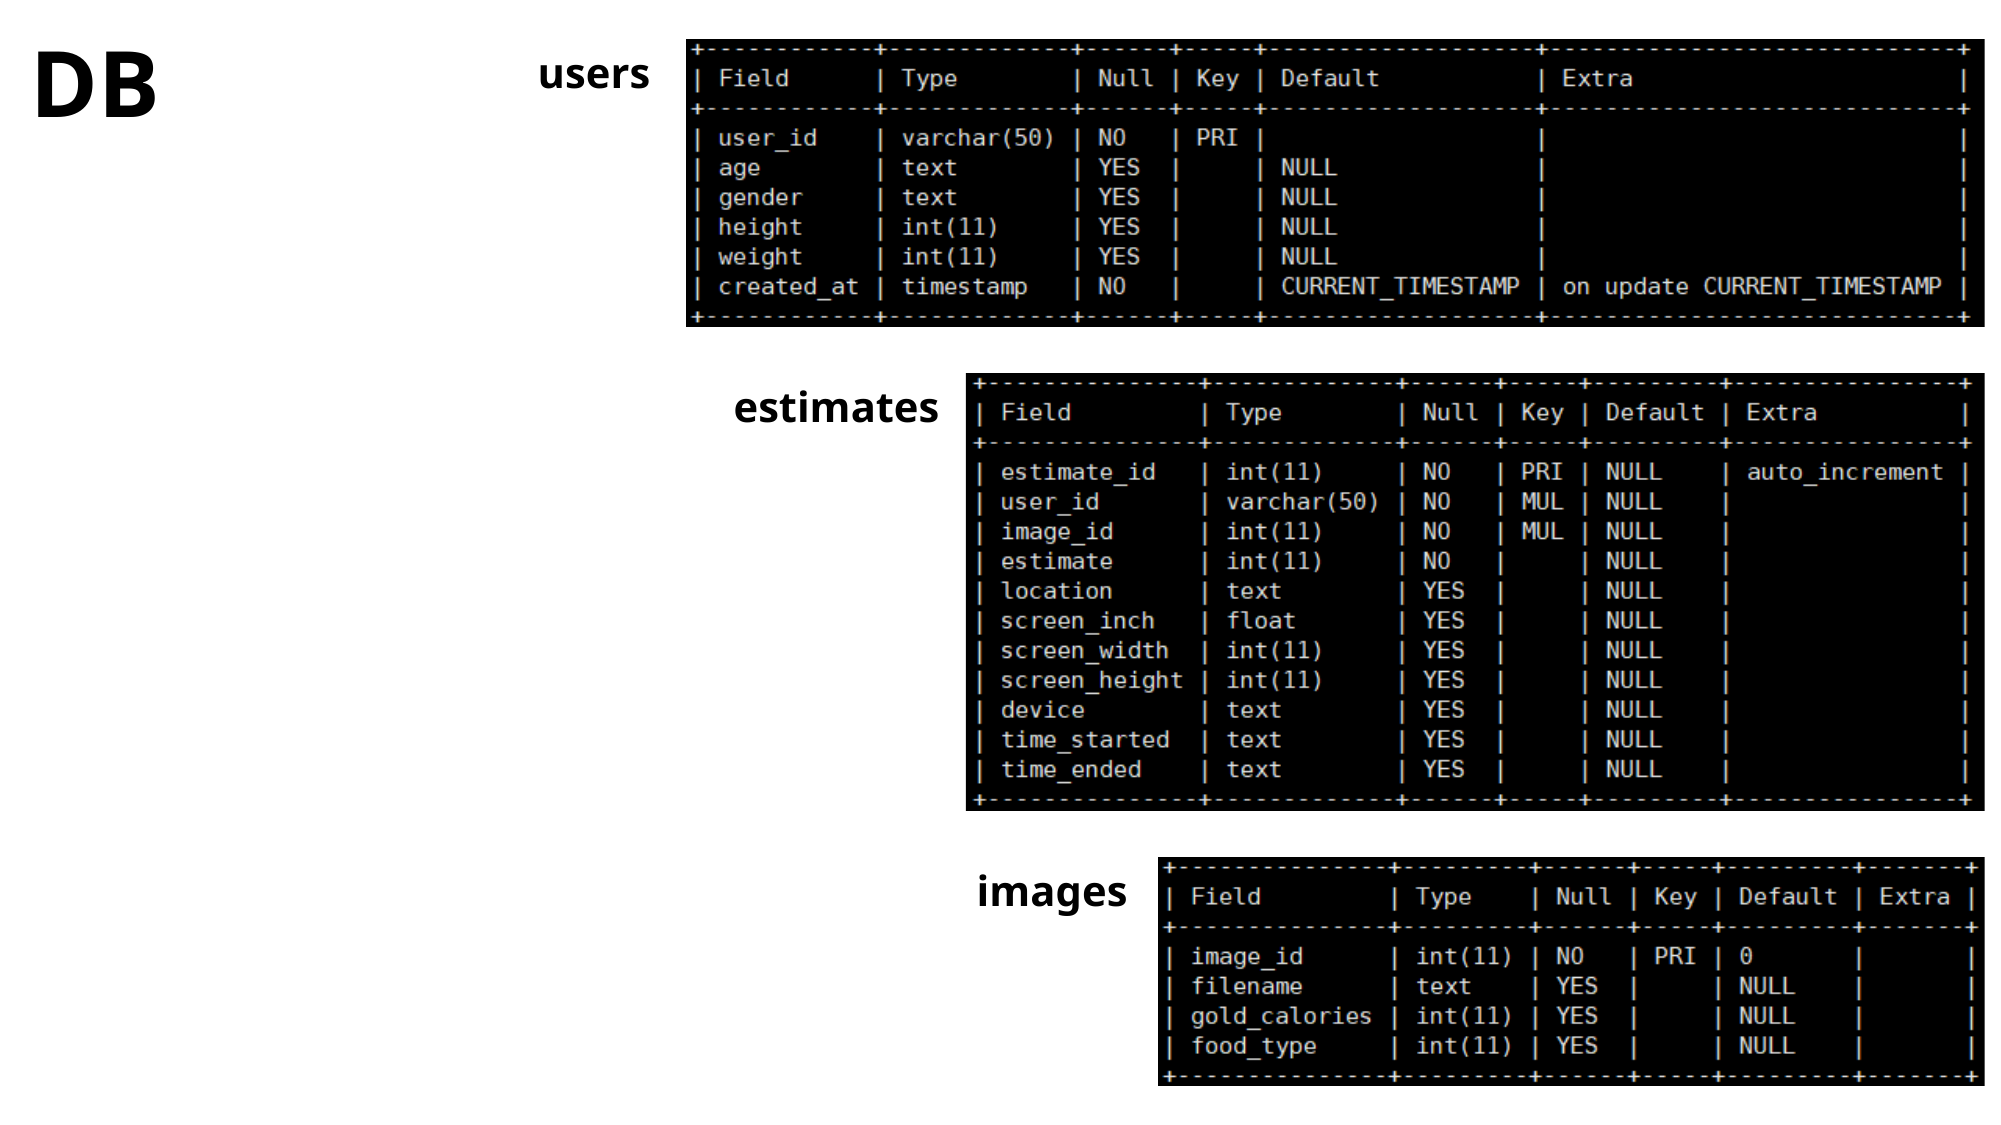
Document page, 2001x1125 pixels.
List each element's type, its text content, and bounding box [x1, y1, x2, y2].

text_box users [522, 39, 666, 104]
picture [965, 373, 1985, 811]
text_box DB [15, 0, 1000, 176]
picture [1157, 857, 1985, 1086]
text_box estimates [718, 373, 955, 438]
picture [686, 39, 1985, 328]
text_box images [961, 857, 1143, 922]
